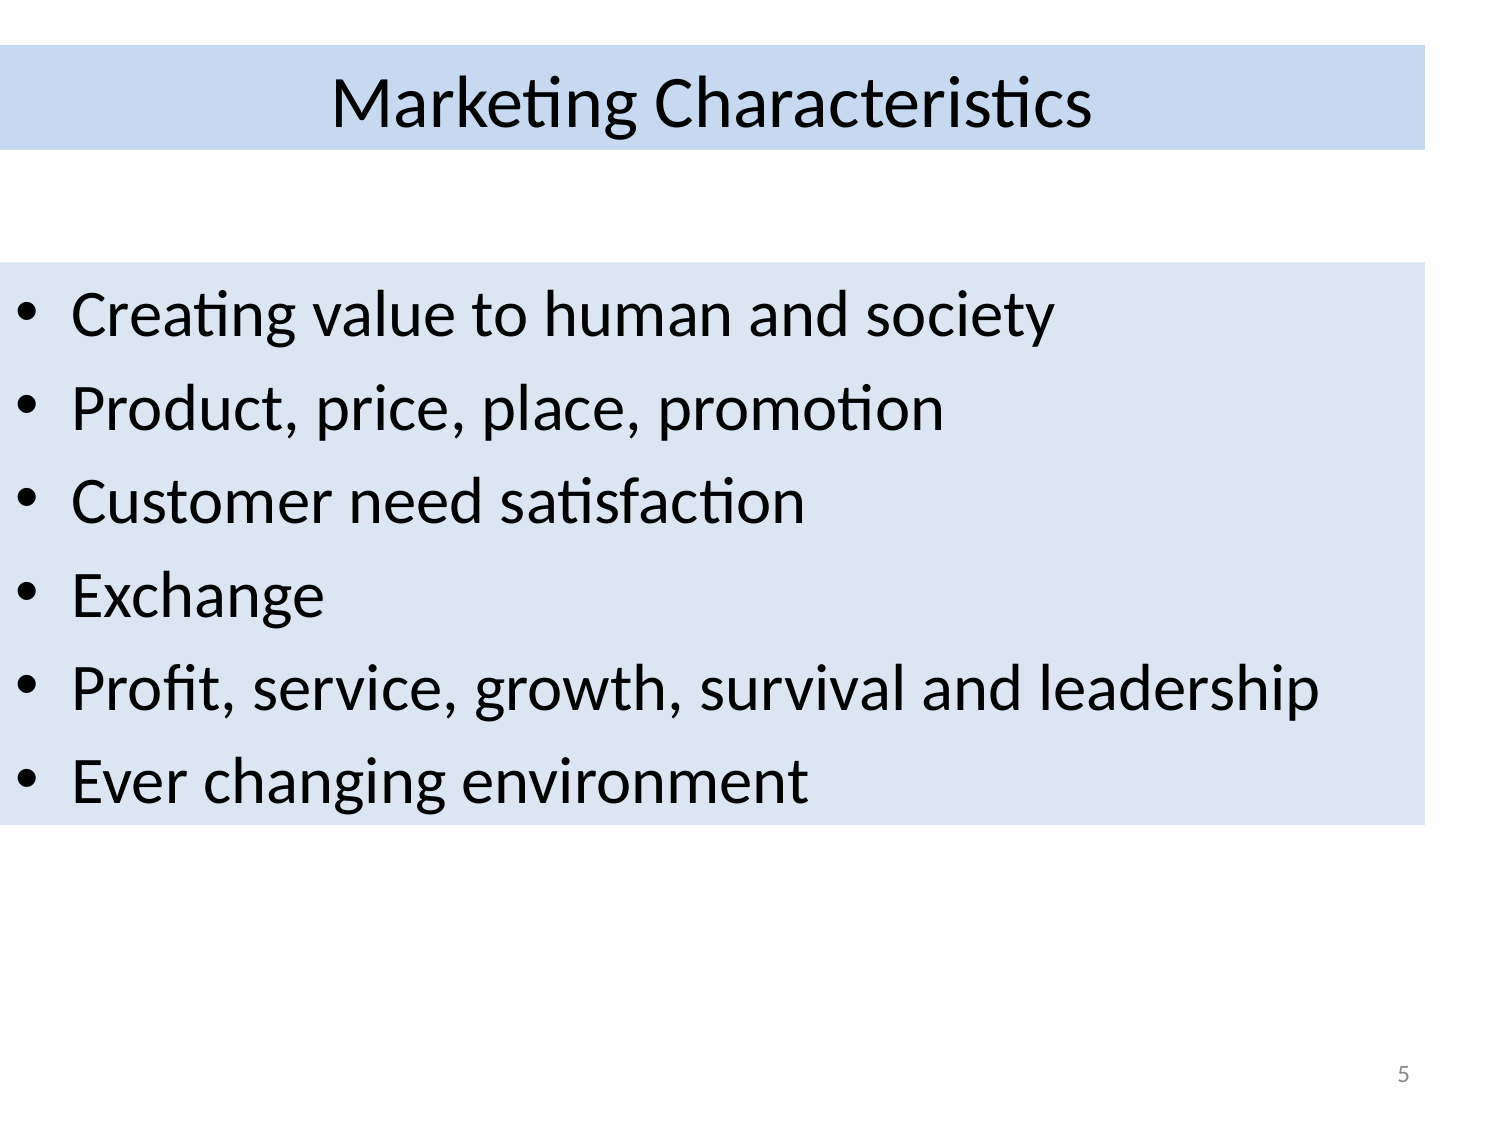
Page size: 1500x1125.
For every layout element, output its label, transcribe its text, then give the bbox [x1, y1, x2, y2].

slide_number 5 [1074, 1042, 1425, 1103]
title Marketing Characteristics [0, 45, 1425, 150]
list Creating value to human and society Product, price, place, promotion Customer need satisfaction Exchange Profit, service, growth, survival and leadership Ever changing environment [0, 262, 1425, 825]
